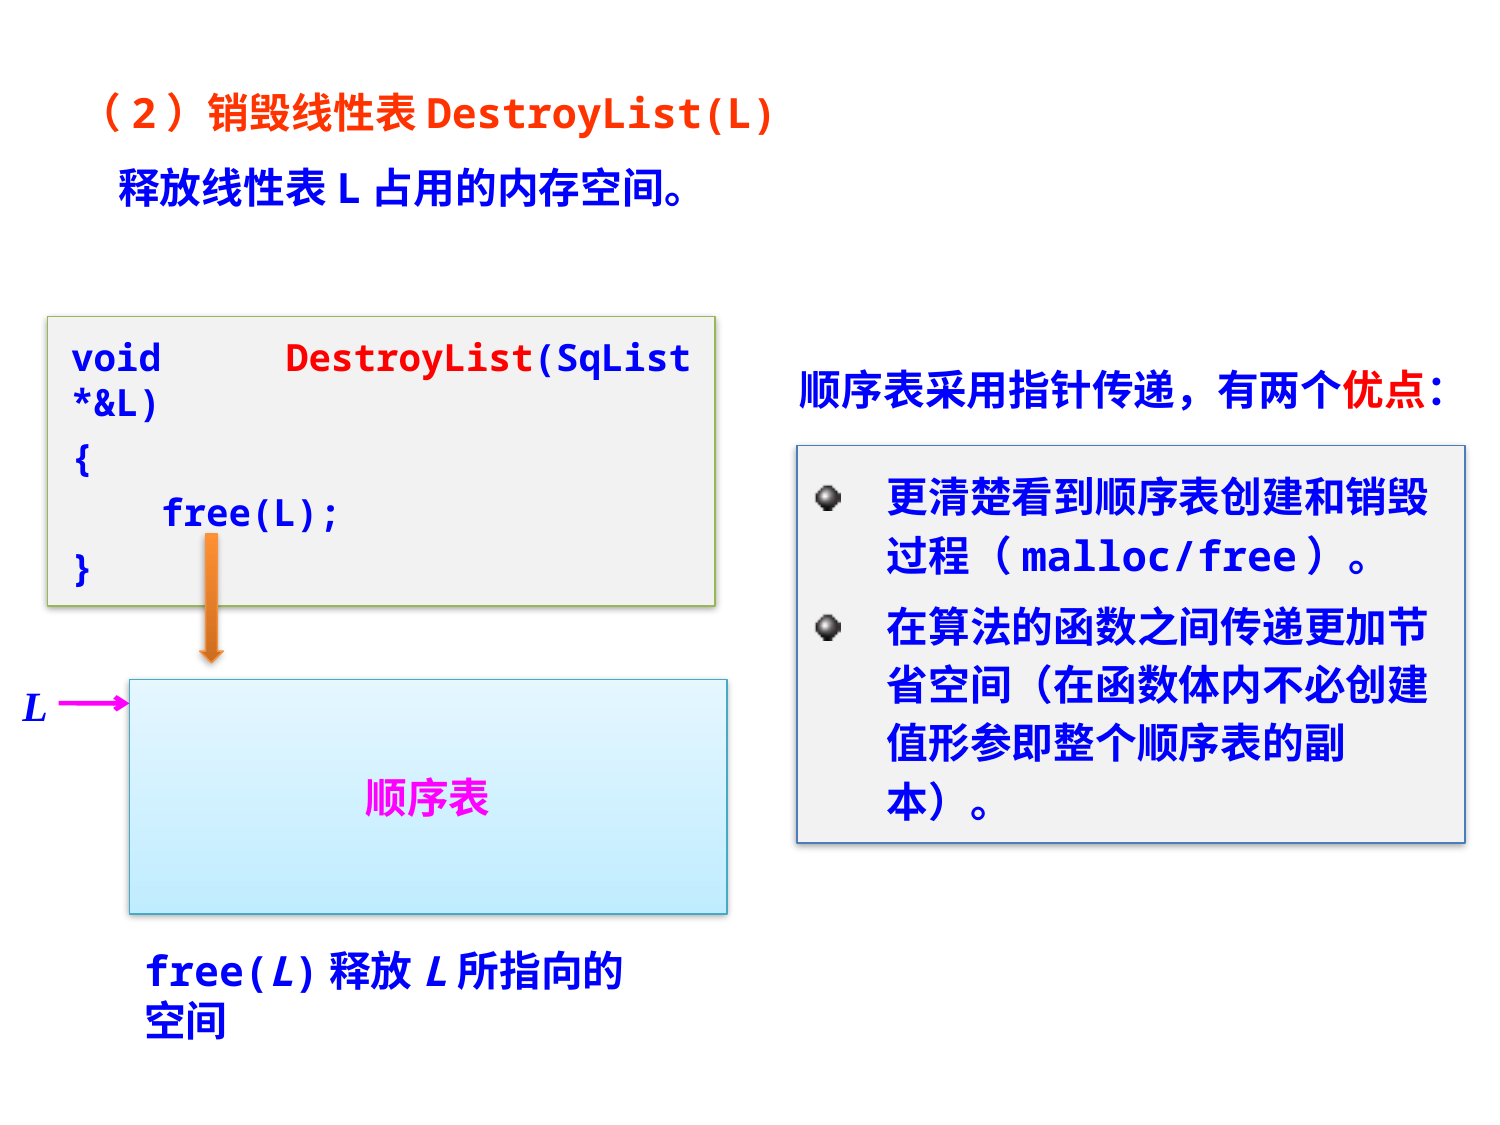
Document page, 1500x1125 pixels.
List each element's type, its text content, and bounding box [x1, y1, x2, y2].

text_box void DestroyList(SqList *&L) { free(L); } [47, 316, 716, 532]
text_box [784, 355, 1489, 789]
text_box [0, 533, 728, 1004]
text_box （2）销毁线性表DestroyList(L) 释放线性表L占用的内存空间。 [64, 54, 1388, 220]
